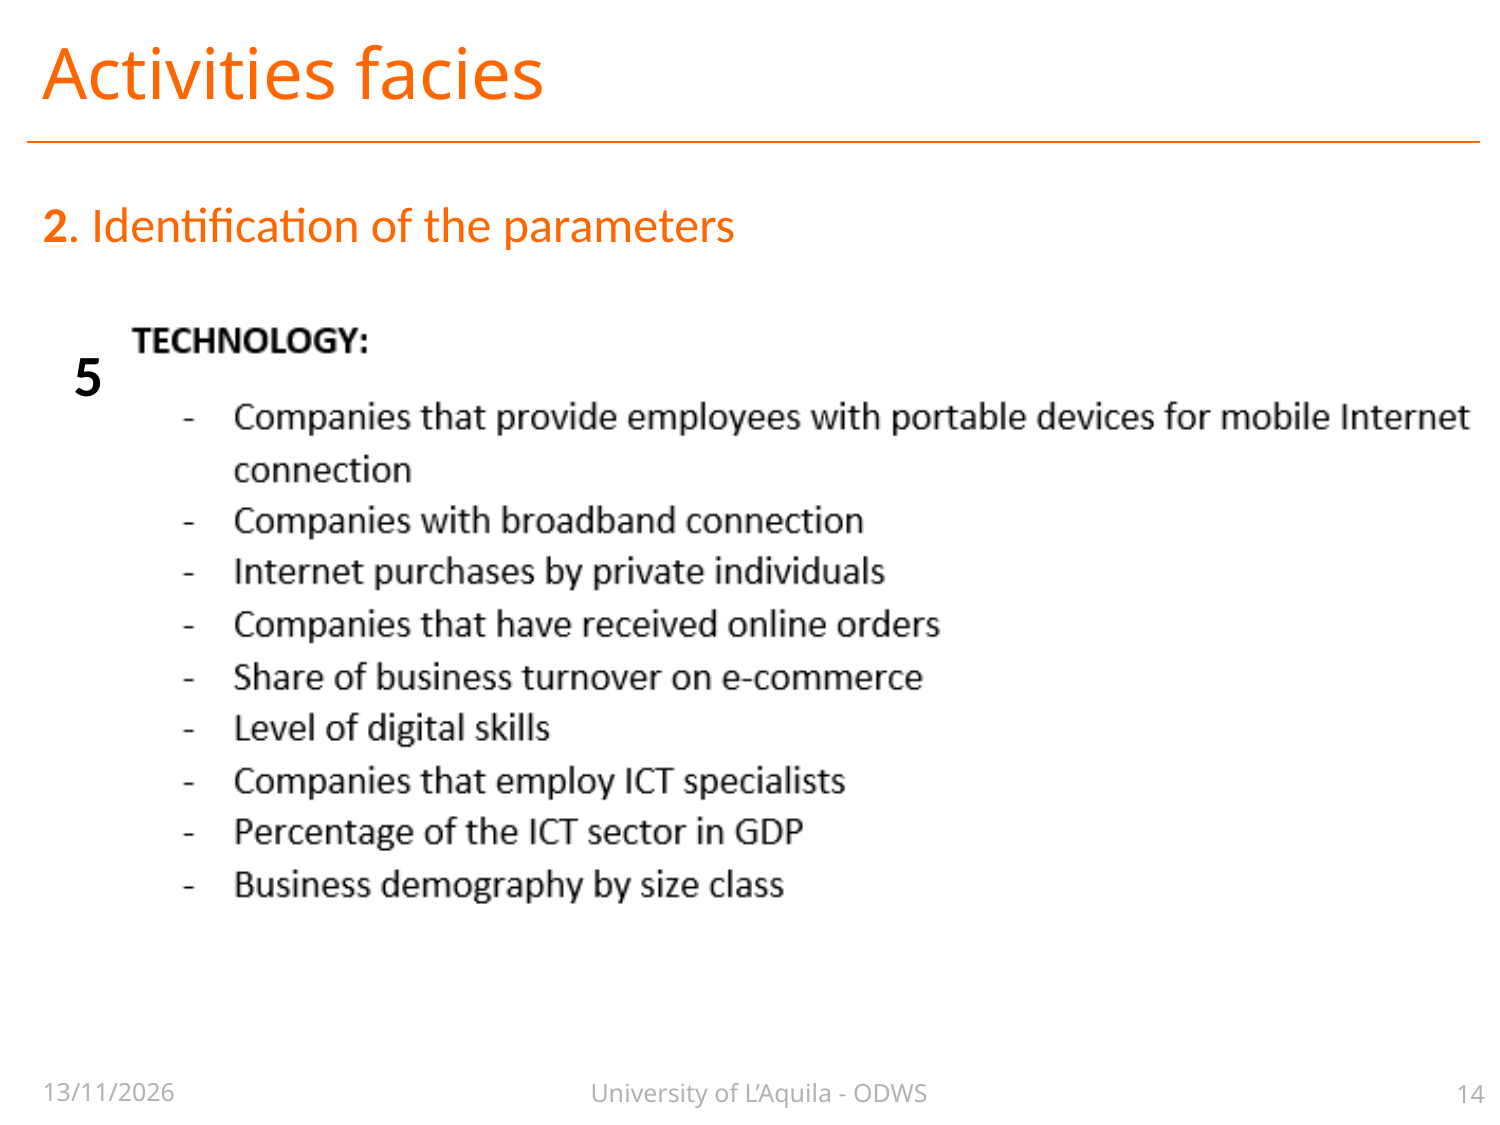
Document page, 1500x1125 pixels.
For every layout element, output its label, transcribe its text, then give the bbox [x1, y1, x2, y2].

list 2. Identification of the parameters [27, 185, 1480, 283]
title Activities facies [27, 14, 1480, 138]
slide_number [27, 1064, 365, 1124]
picture [109, 305, 1484, 959]
slide_number 14 [1162, 1065, 1500, 1125]
footer University of L’Aquila - ODWS [419, 1062, 1094, 1123]
text_box 5 [58, 330, 109, 415]
